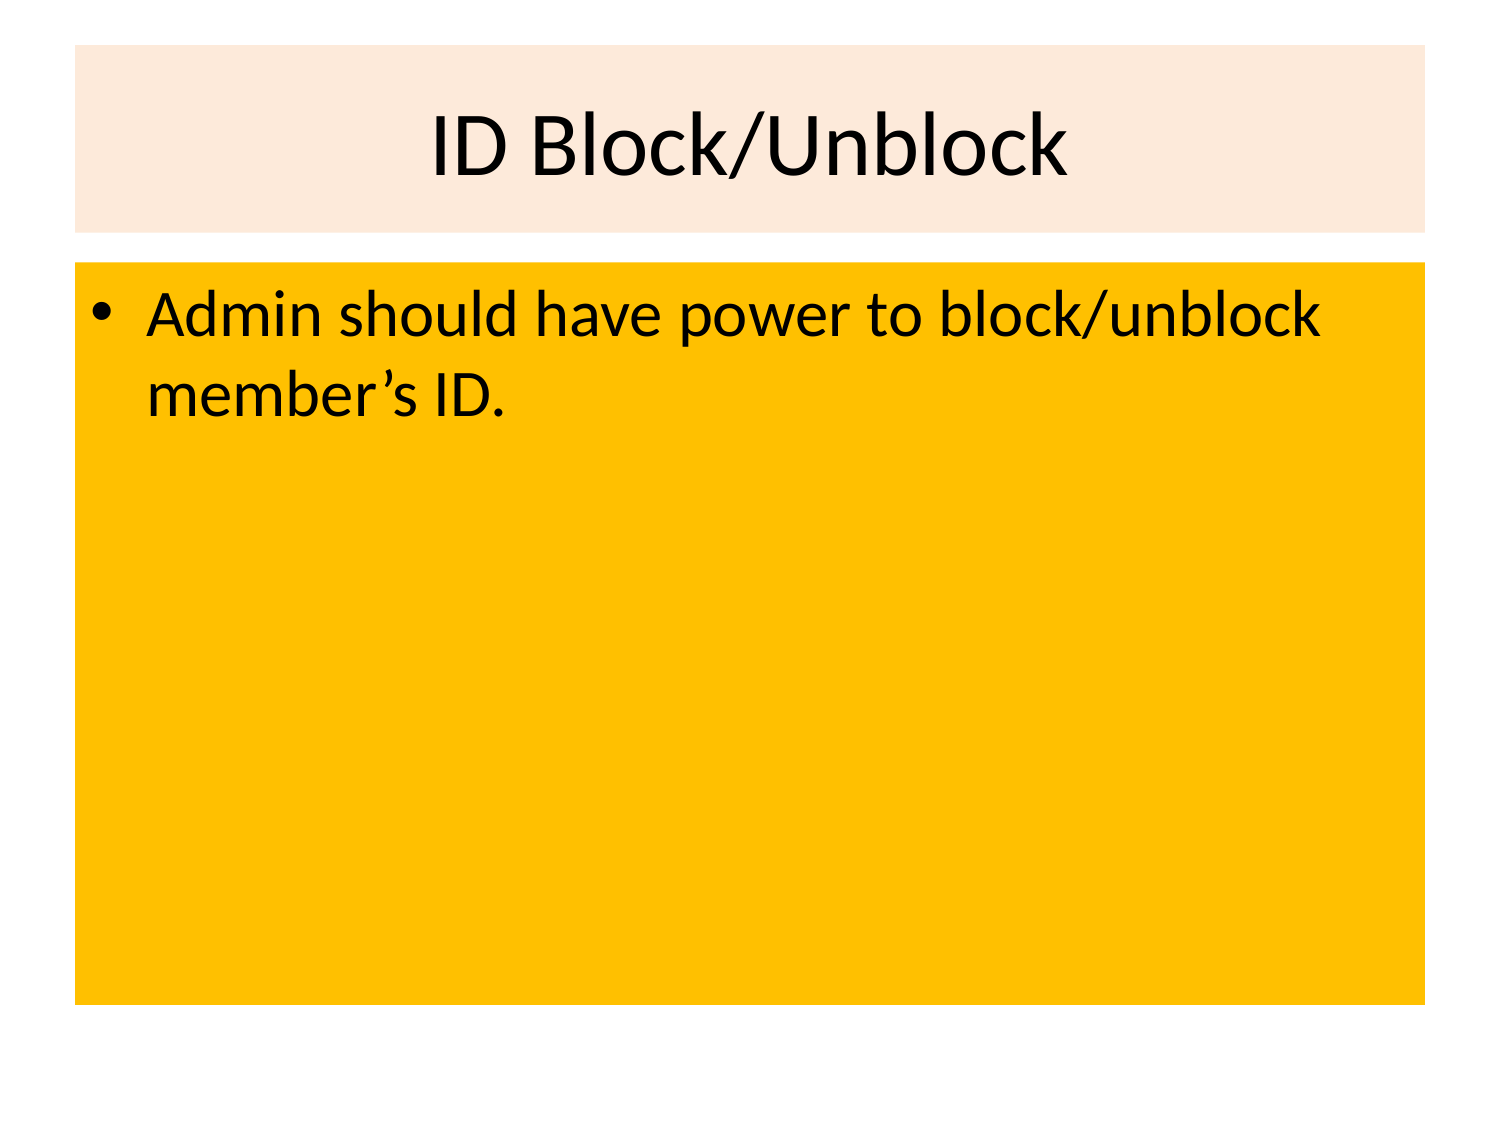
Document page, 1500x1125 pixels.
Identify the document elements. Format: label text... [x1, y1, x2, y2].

list Admin should have power to block/unblock member’s ID. [75, 262, 1425, 1005]
title ID Block/Unblock [75, 45, 1425, 233]
